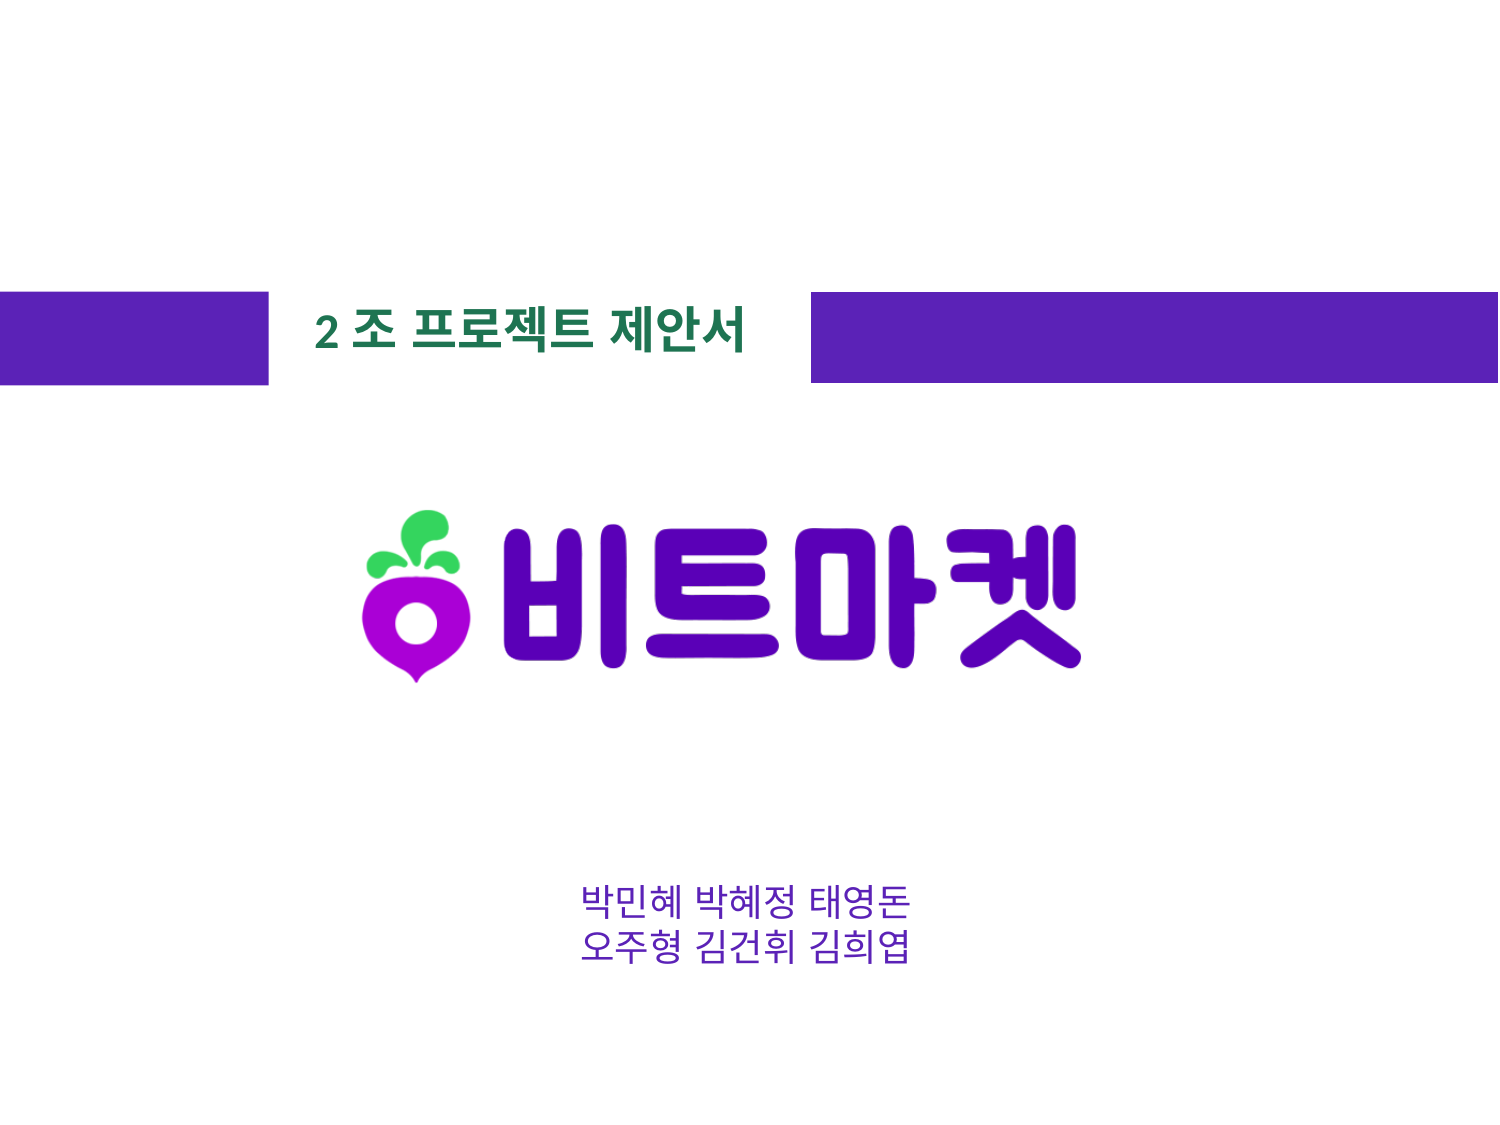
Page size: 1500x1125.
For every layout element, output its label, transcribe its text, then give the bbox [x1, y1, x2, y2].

text_box 2조 프로젝트 제안서 [270, 290, 808, 366]
picture [347, 499, 1093, 693]
text_box [807, 289, 1500, 386]
text_box [0, 290, 270, 387]
text_box 박민혜 박혜정 태영돈 오주형 김건휘 김희엽 [565, 871, 927, 977]
